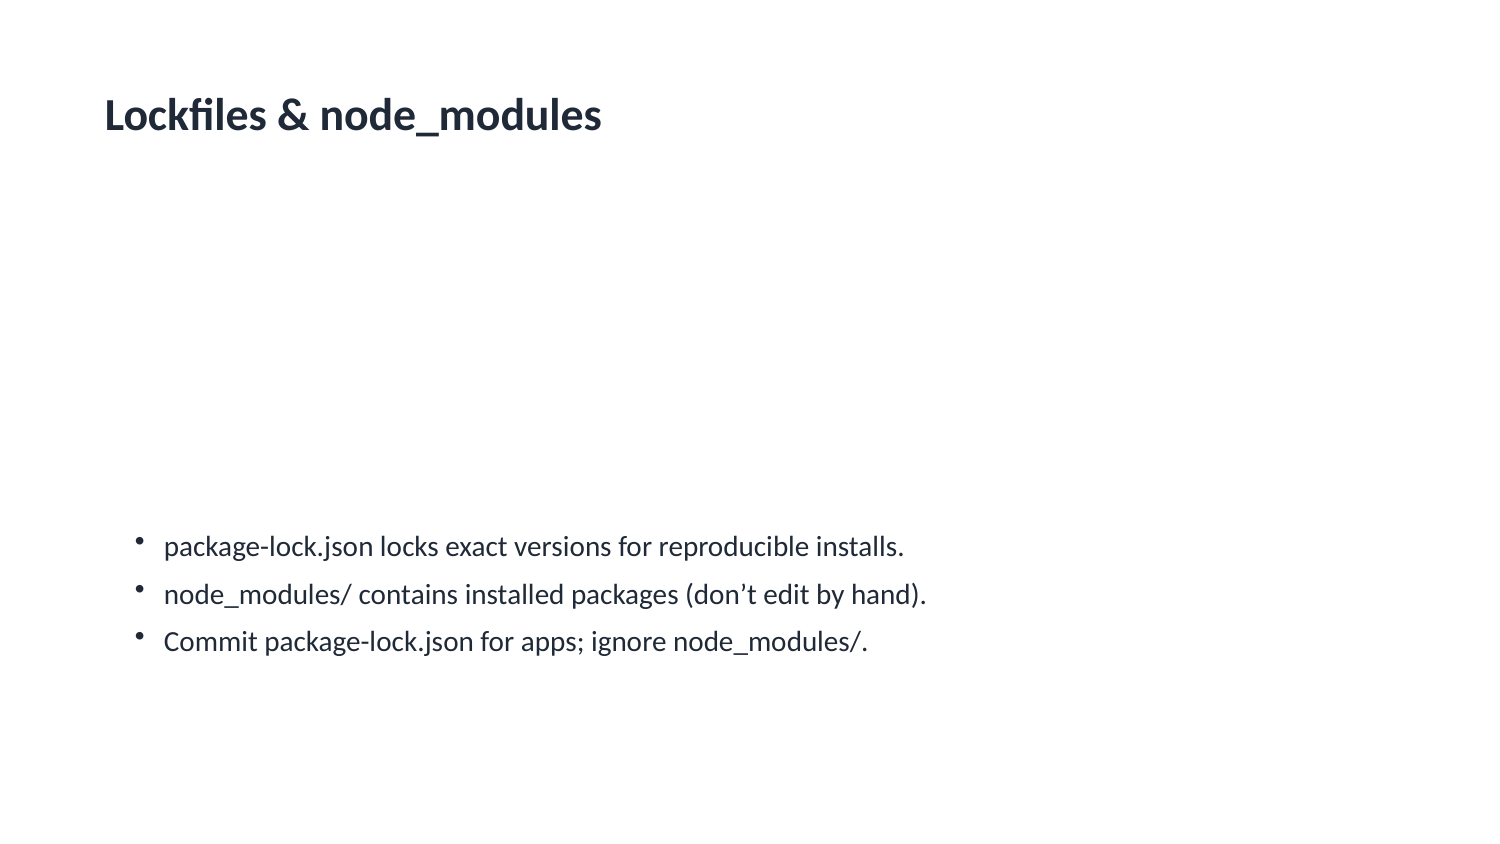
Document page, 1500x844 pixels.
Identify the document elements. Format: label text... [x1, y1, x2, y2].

text_box Lockfiles & node_modules [89, 59, 1500, 165]
text_box package-lock.json locks exact versions for reproducible installs. node_modules/ contains installed packages (don’t edit by hand). Commit package-lock.json for apps; ignore node_modules/. [119, 179, 1500, 844]
